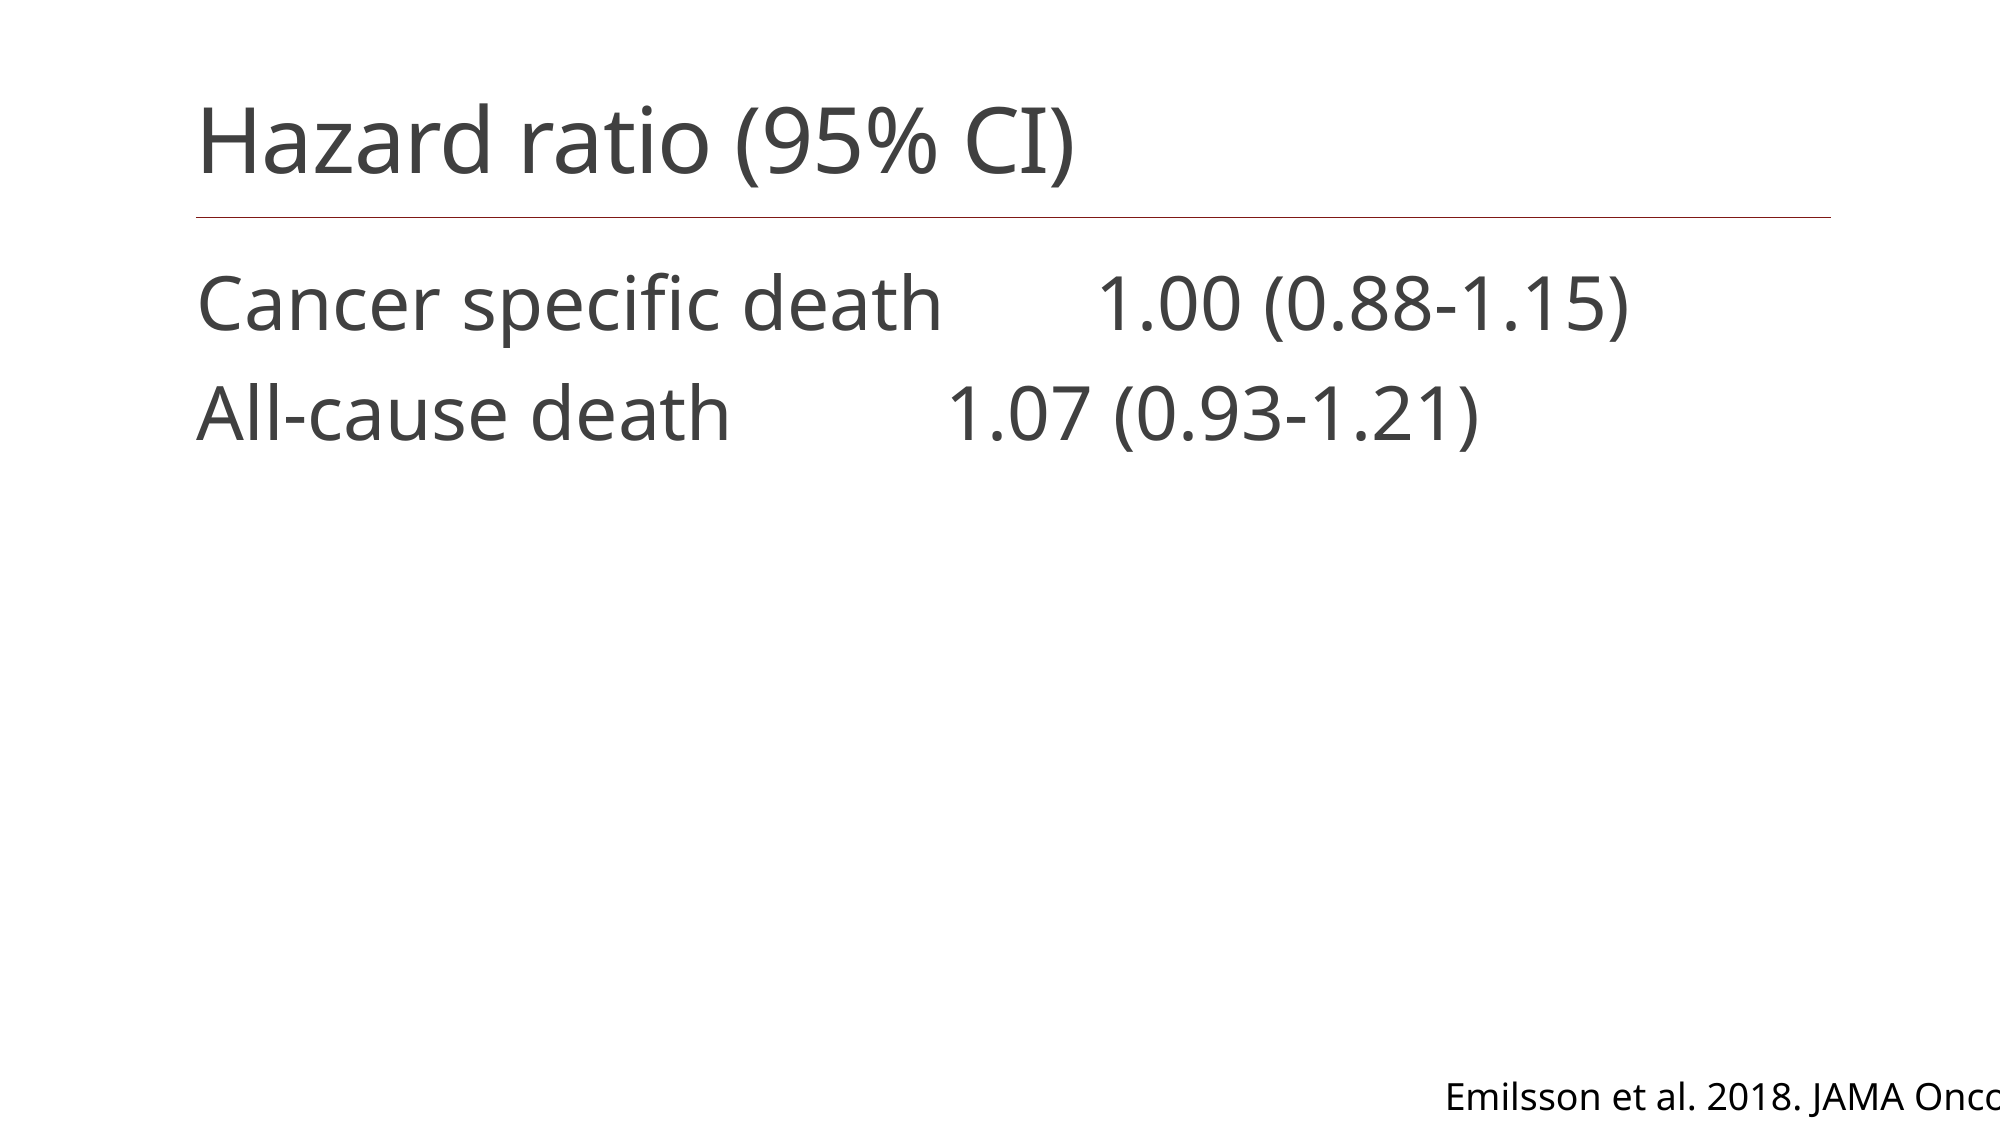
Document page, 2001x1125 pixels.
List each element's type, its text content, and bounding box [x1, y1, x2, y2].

title Hazard ratio (95% CI) [180, 53, 1830, 200]
list Cancer specific death 1.00 (0.88-1.15) All-cause death 1.07 (0.93-1.21) [180, 258, 1830, 1015]
text_box Emilsson et al. 2018. JAMA Oncol [1430, 1066, 2000, 1125]
